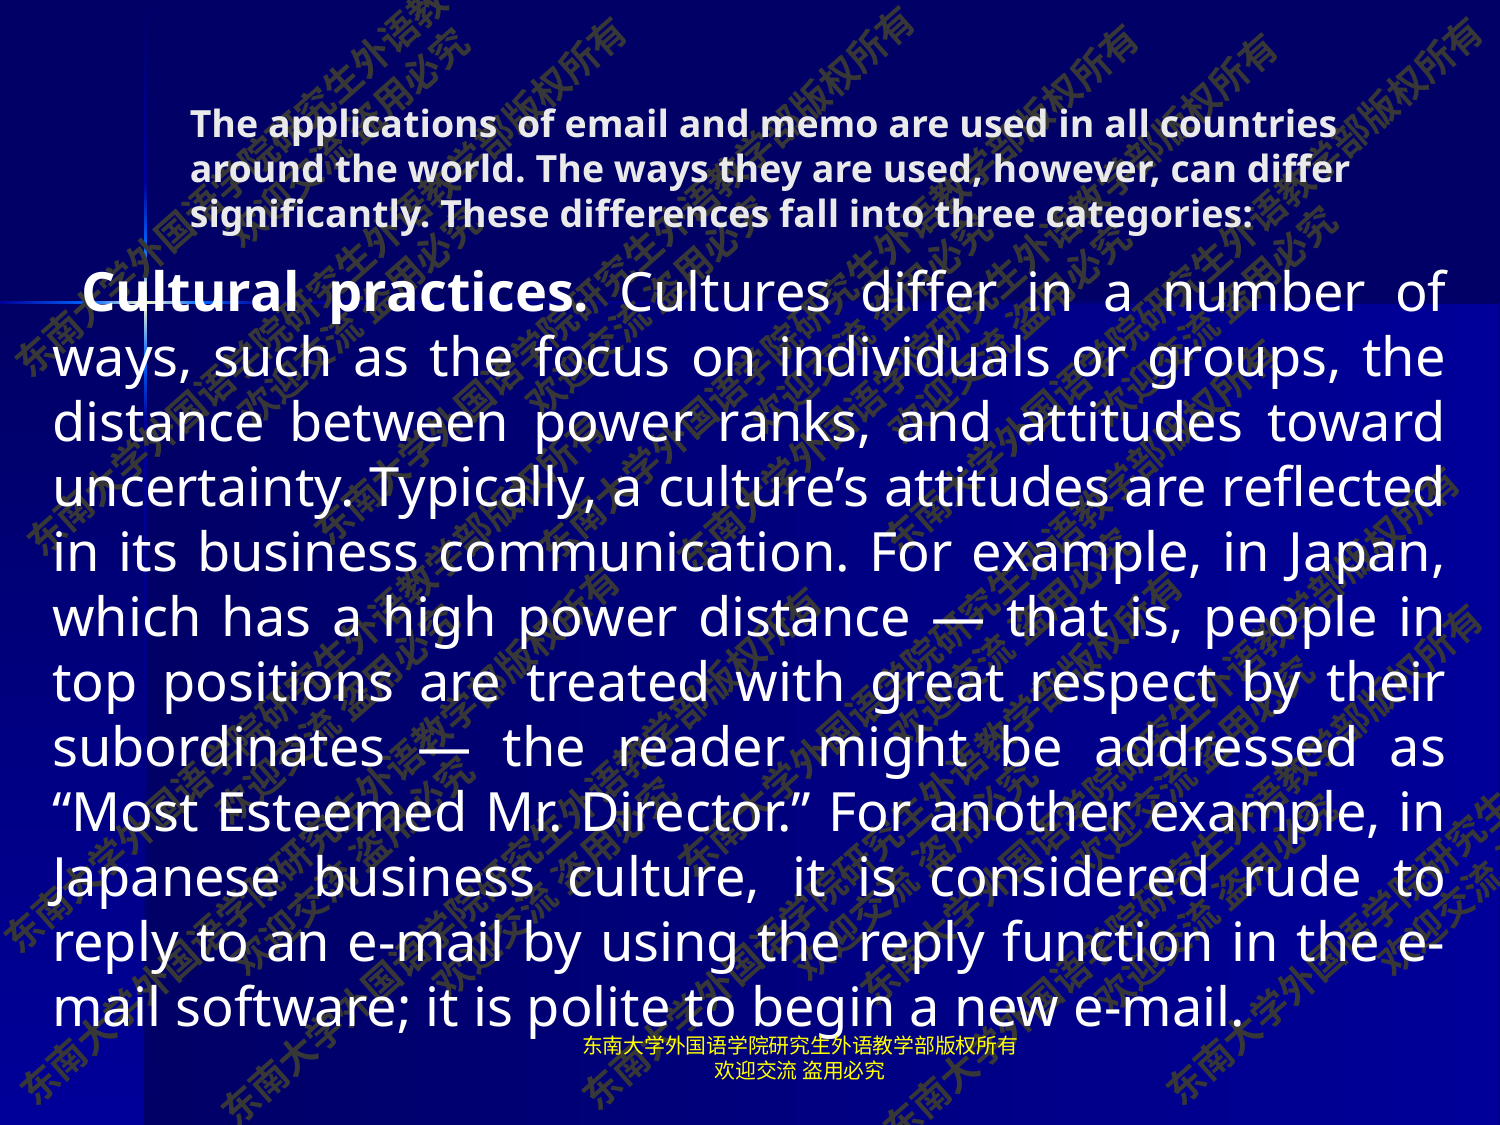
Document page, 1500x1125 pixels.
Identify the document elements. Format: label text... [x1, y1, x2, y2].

footer 东南大学外国语学院研究生外语教学部版权所有 欢迎交流 盗用必究 [562, 1024, 1038, 1101]
list Cultural practices. Cultures differ in a number of ways, such as the focus on individuals or groups, the distance between power ranks, and attitudes toward uncertainty. Typically, a culture’s attitudes are reflected in its business communication. For example, in Japan, which has a high power distance — that is, people in top positions are treated with great respect by their subordinates — the reader might be addressed as “Most Esteemed Mr. Director.” For another example, in Japanese business culture, it is considered rude to reply to an e-mail by using the reply function in the e-mail software; it is polite to begin a new e-mail. [37, 249, 1463, 926]
title The applications of email and memo are used in all countries around the world. The ways they are used, however, can differ significantly. These differences fall into three categories: [174, 49, 1413, 249]
